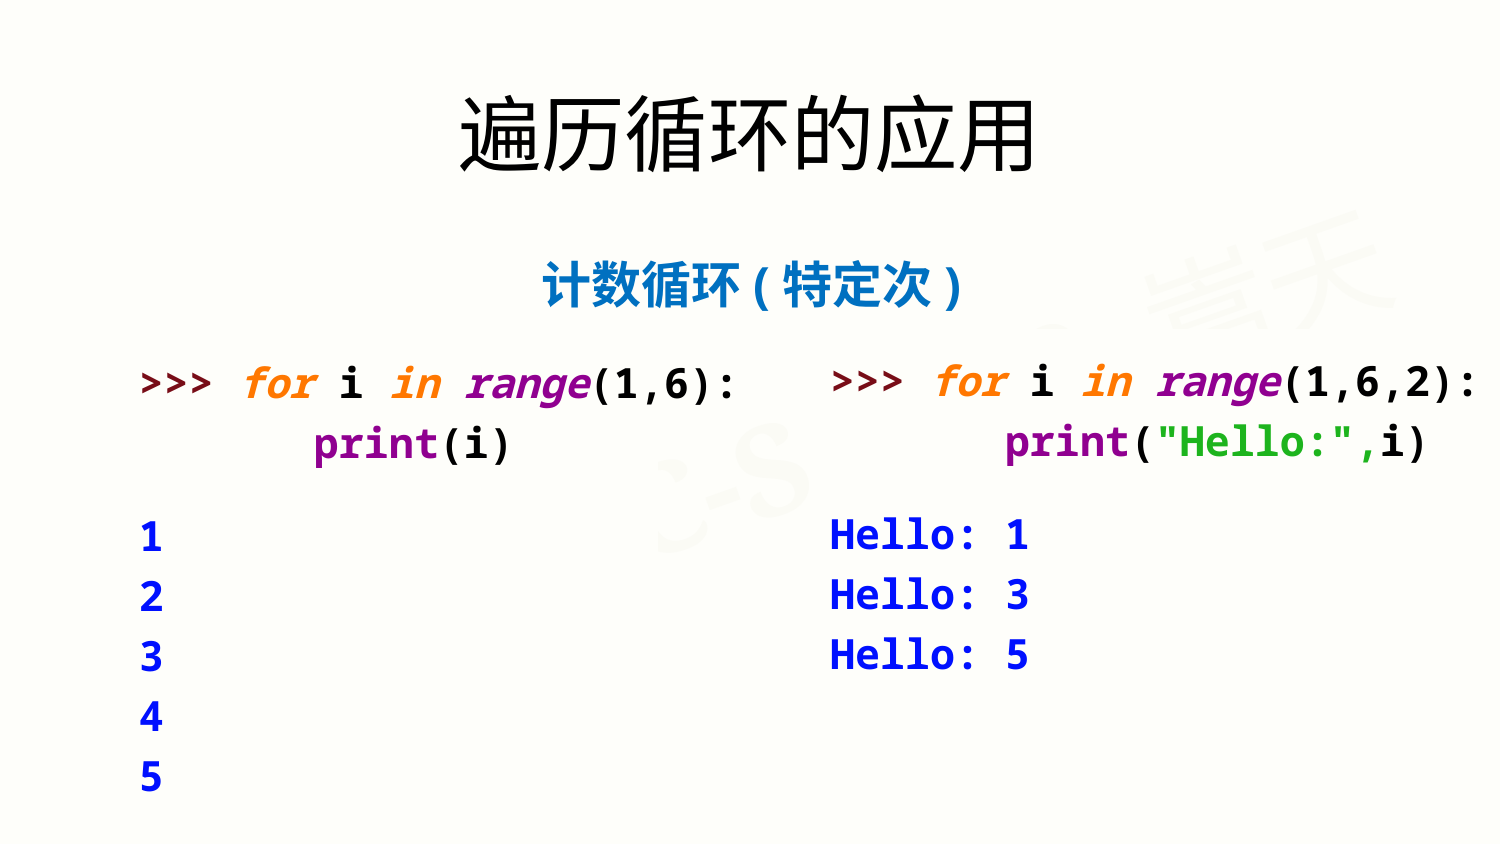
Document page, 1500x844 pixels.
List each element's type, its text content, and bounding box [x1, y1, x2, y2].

text_box 遍历循环的应用 [0, 79, 1500, 211]
text_box >>> for i in range(1,6): print(i) 1 2 3 4 5 [123, 327, 658, 821]
text_box >>> for i in range(1,6,2): print("Hello:",i) Hello: 1 Hello: 3 Hello: 5 [815, 329, 1349, 694]
text_box 计数循环(特定次) [1, 215, 1500, 321]
